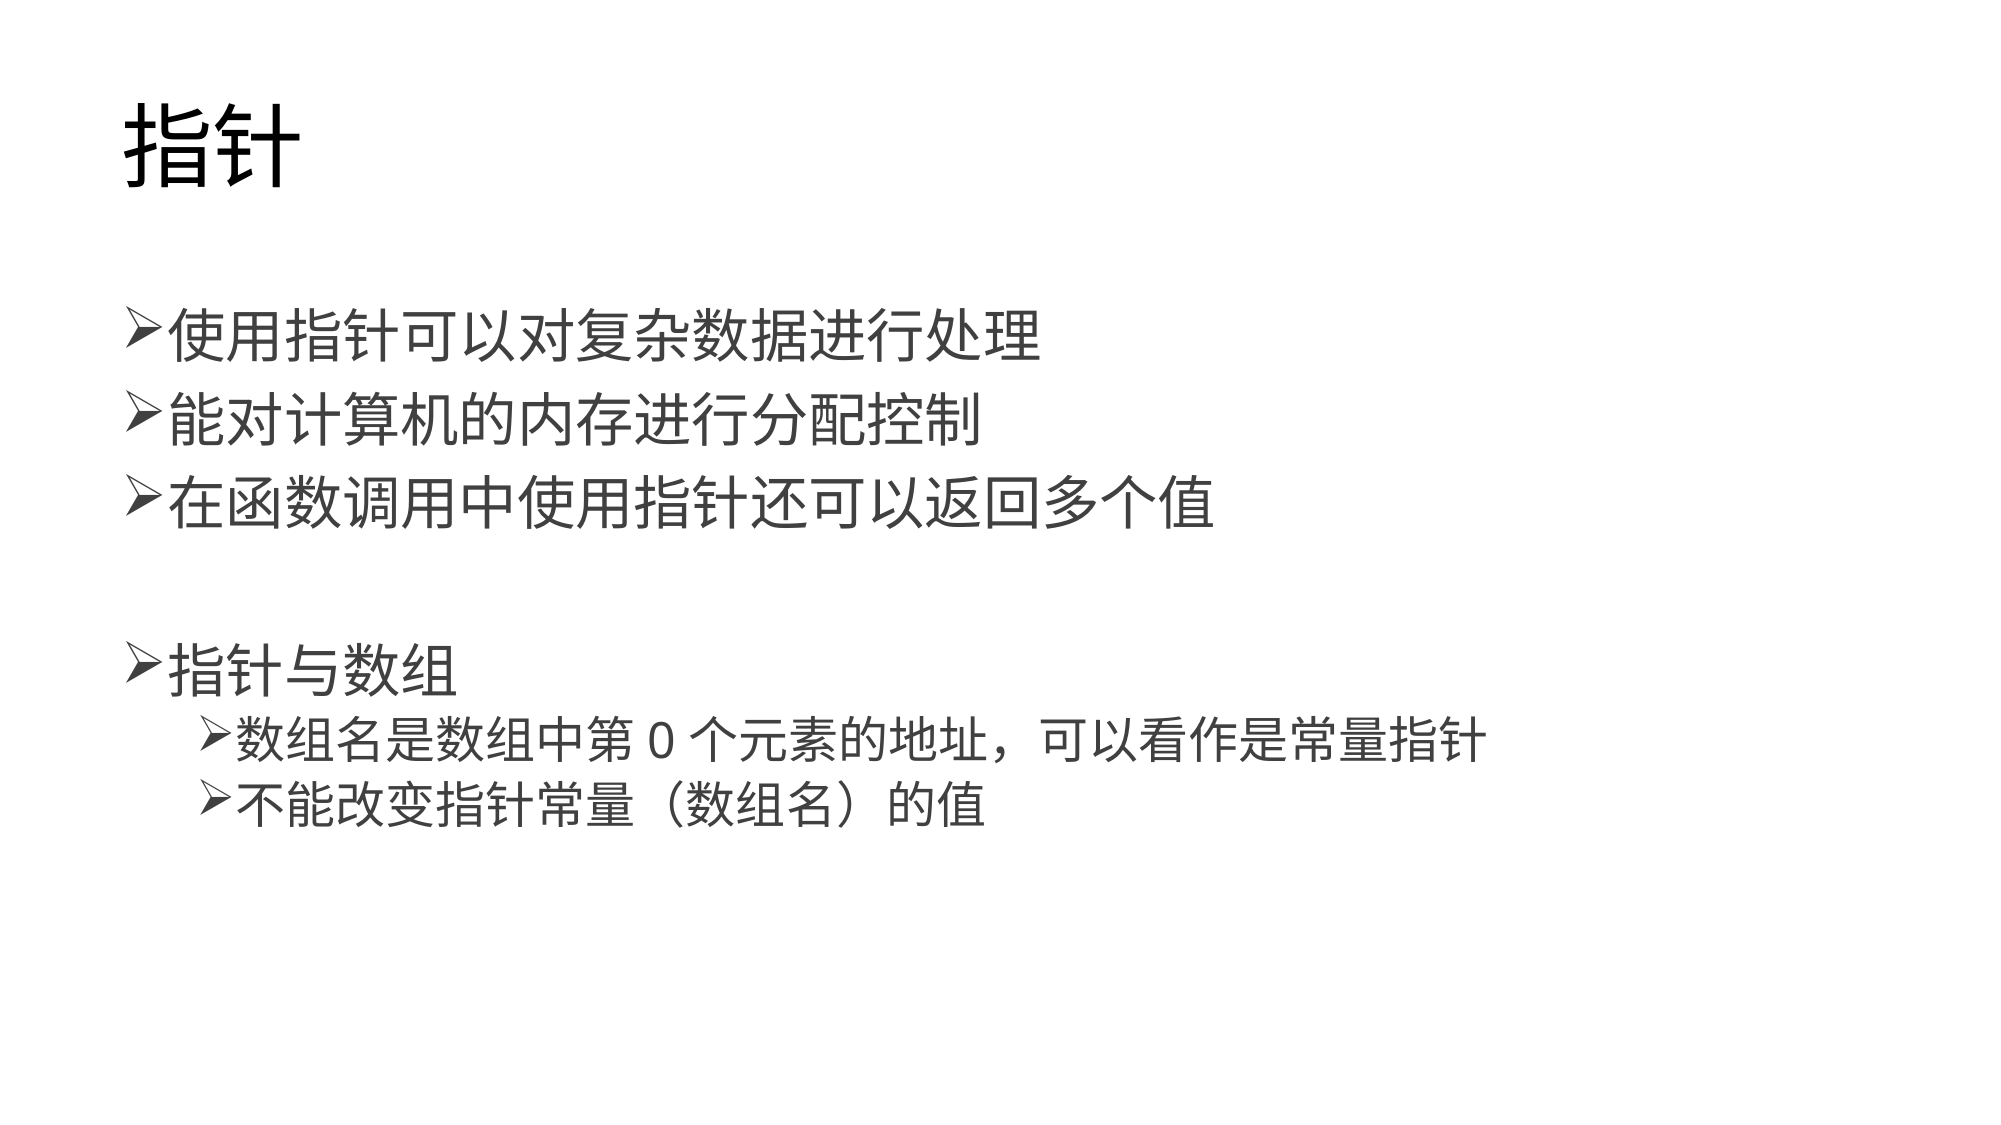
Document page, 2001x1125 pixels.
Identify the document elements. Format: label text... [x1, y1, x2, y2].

title 指针 [106, 42, 1832, 260]
list 使用指针可以对复杂数据进行处理 能对计算机的内存进行分配控制 在函数调用中使用指针还可以返回多个值 指针与数组 数组名是数组中第0个元素的地址，可以看作是常量指针 不能改变指针常量（数组名）的值 [106, 299, 1832, 1014]
